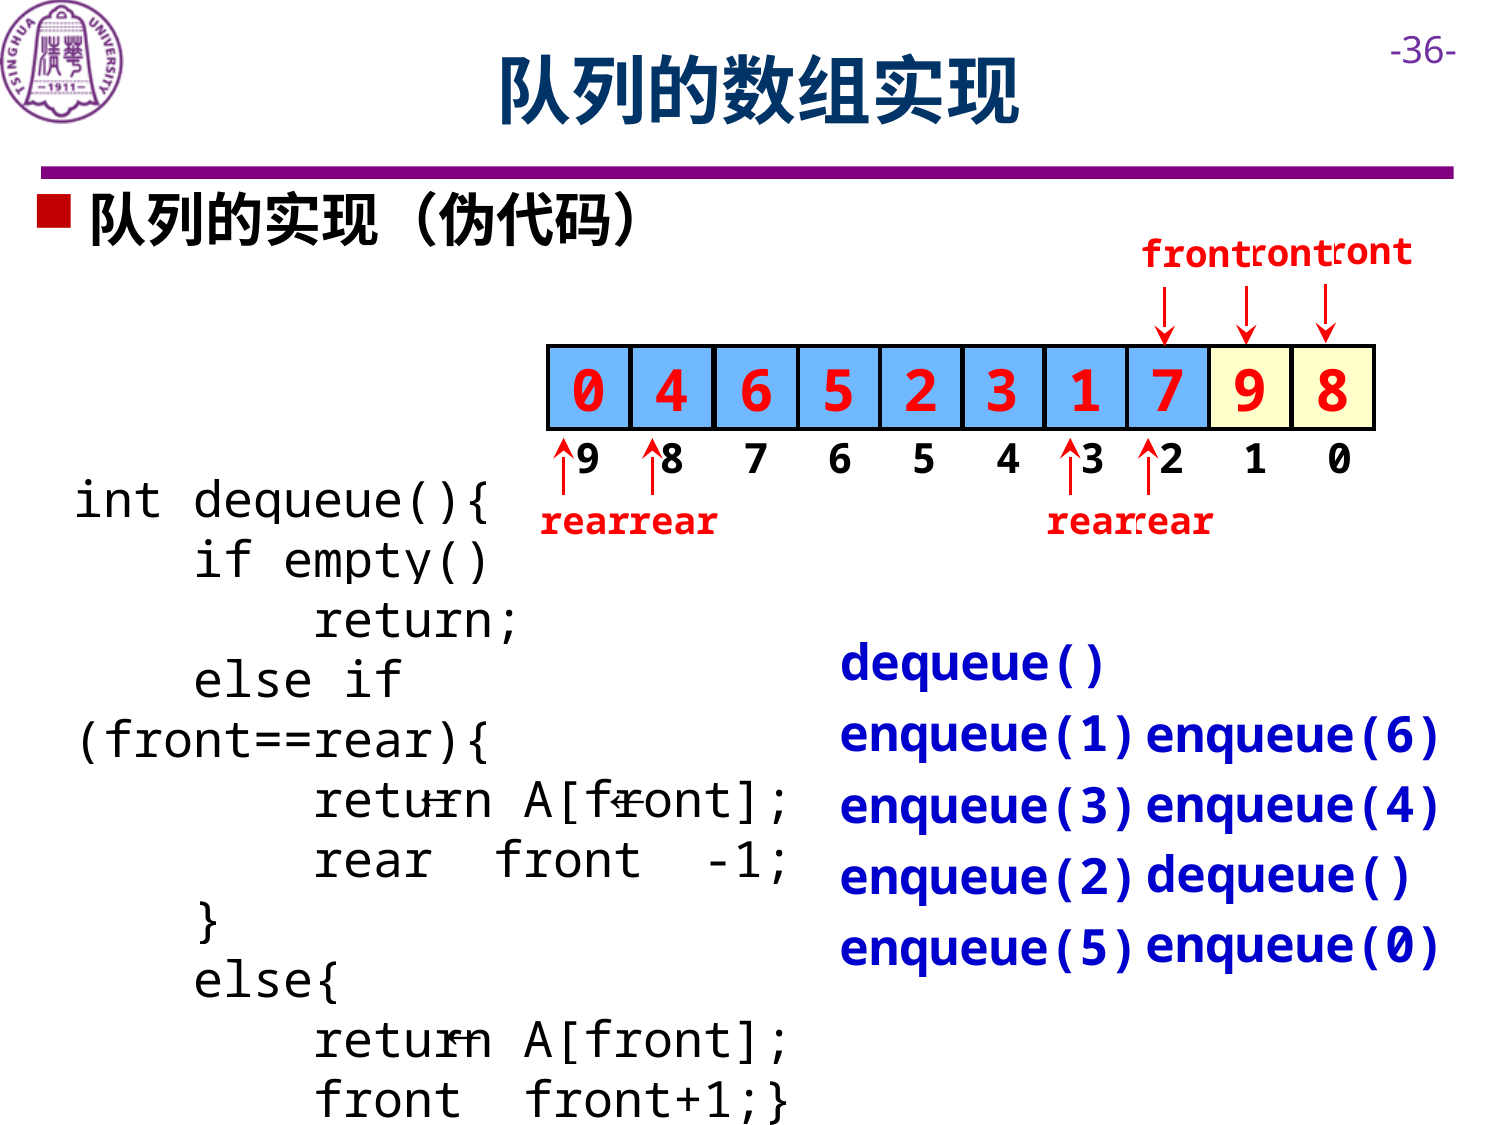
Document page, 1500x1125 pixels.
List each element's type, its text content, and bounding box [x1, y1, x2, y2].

picture [0, 0, 124, 124]
text_box enqueue(2) [825, 836, 1131, 907]
text_box enqueue(0) [1130, 905, 1461, 981]
text_box 5 [896, 429, 945, 490]
text_box enqueue(5) [825, 907, 1155, 983]
text_box dequeue() [1131, 835, 1432, 905]
text_box 7 [1128, 353, 1208, 429]
text_box 2 [881, 346, 963, 429]
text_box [1034, 437, 1149, 551]
text_box 0 [1312, 429, 1360, 490]
text_box 队列的实现（伪代码） [17, 175, 1365, 261]
text_box 8 [1292, 351, 1375, 429]
text_box 7 [728, 429, 777, 458]
text_box 2 [1144, 429, 1192, 436]
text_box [1150, 437, 1227, 551]
text_box 1 [1228, 429, 1276, 490]
title 队列的数组实现 [135, 13, 1383, 165]
text_box 9 [560, 429, 608, 436]
text_box enqueue(3) [825, 765, 1130, 836]
text_box 1 [1044, 346, 1128, 429]
text_box 5 [798, 346, 881, 429]
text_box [527, 437, 642, 551]
text_box 6 [812, 429, 861, 490]
text_box 8 [644, 429, 692, 436]
text_box 4 [981, 429, 1029, 490]
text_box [58, 460, 821, 1125]
text_box 4 [631, 346, 714, 429]
text_box 6 [715, 346, 798, 429]
text_box enqueue(6) [1130, 694, 1461, 765]
text_box enqueue(1) [825, 694, 1130, 765]
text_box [642, 437, 731, 551]
text_box dequeue() [826, 623, 1126, 694]
text_box 3 [963, 346, 1044, 429]
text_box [1289, 219, 1425, 344]
text_box 9 [1208, 354, 1292, 429]
text_box 3 [1065, 429, 1113, 436]
text_box 0 [547, 346, 631, 429]
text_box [1128, 222, 1264, 347]
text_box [1262, 221, 1346, 346]
text_box enqueue(4) [1130, 765, 1461, 840]
